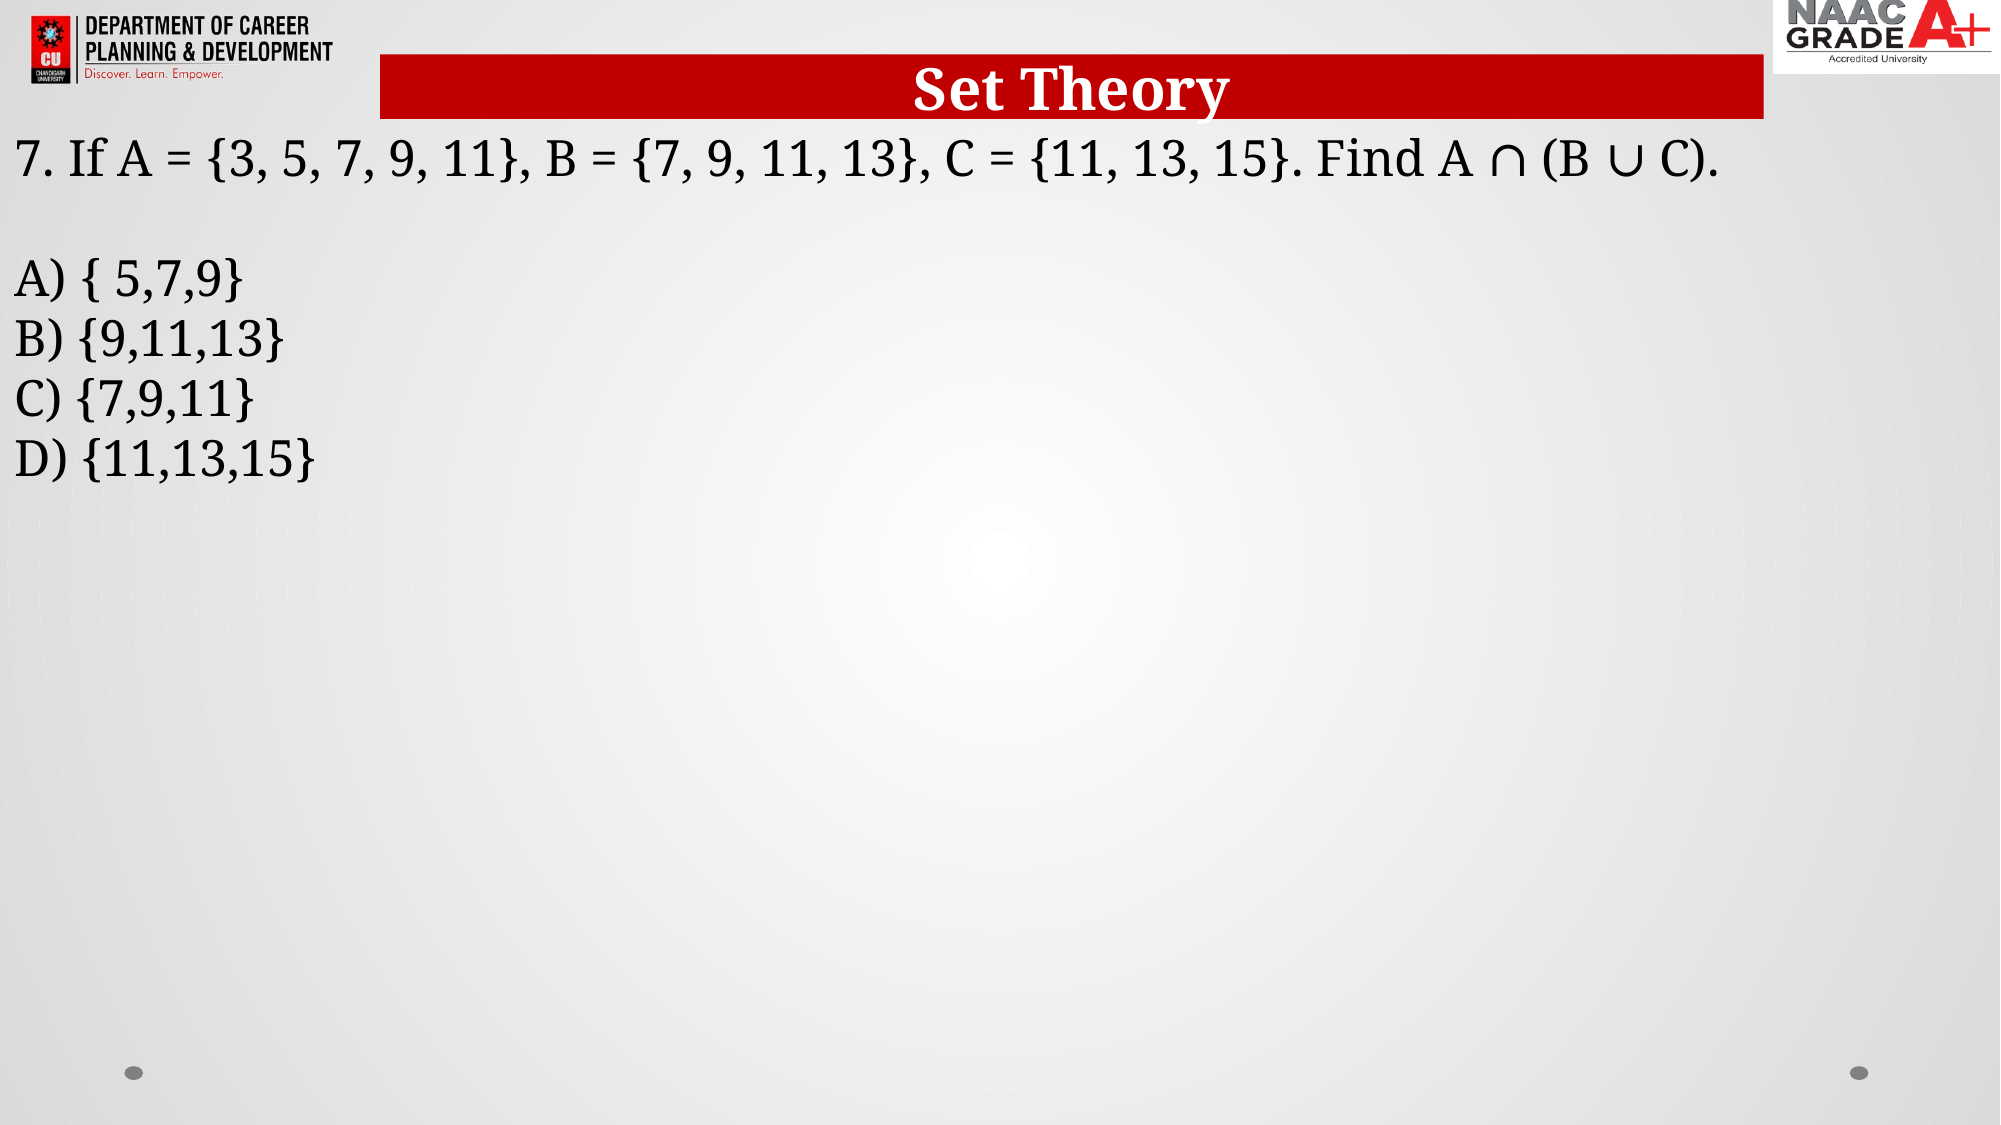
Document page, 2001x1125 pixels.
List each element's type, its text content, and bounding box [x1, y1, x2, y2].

text_box Set Theory [378, 52, 1766, 118]
text_box 7. If A = {3, 5, 7, 9, 11}, B = {7, 9, 11, 13}, C = {11, 13, 15}. Find A ∩ (B ∪ C). A) { 5,7,9} B) {9,11,13} C) {7,9,11} D) {11,13,15} [0, 118, 1810, 584]
picture [1772, 0, 2000, 74]
picture [23, 0, 349, 100]
